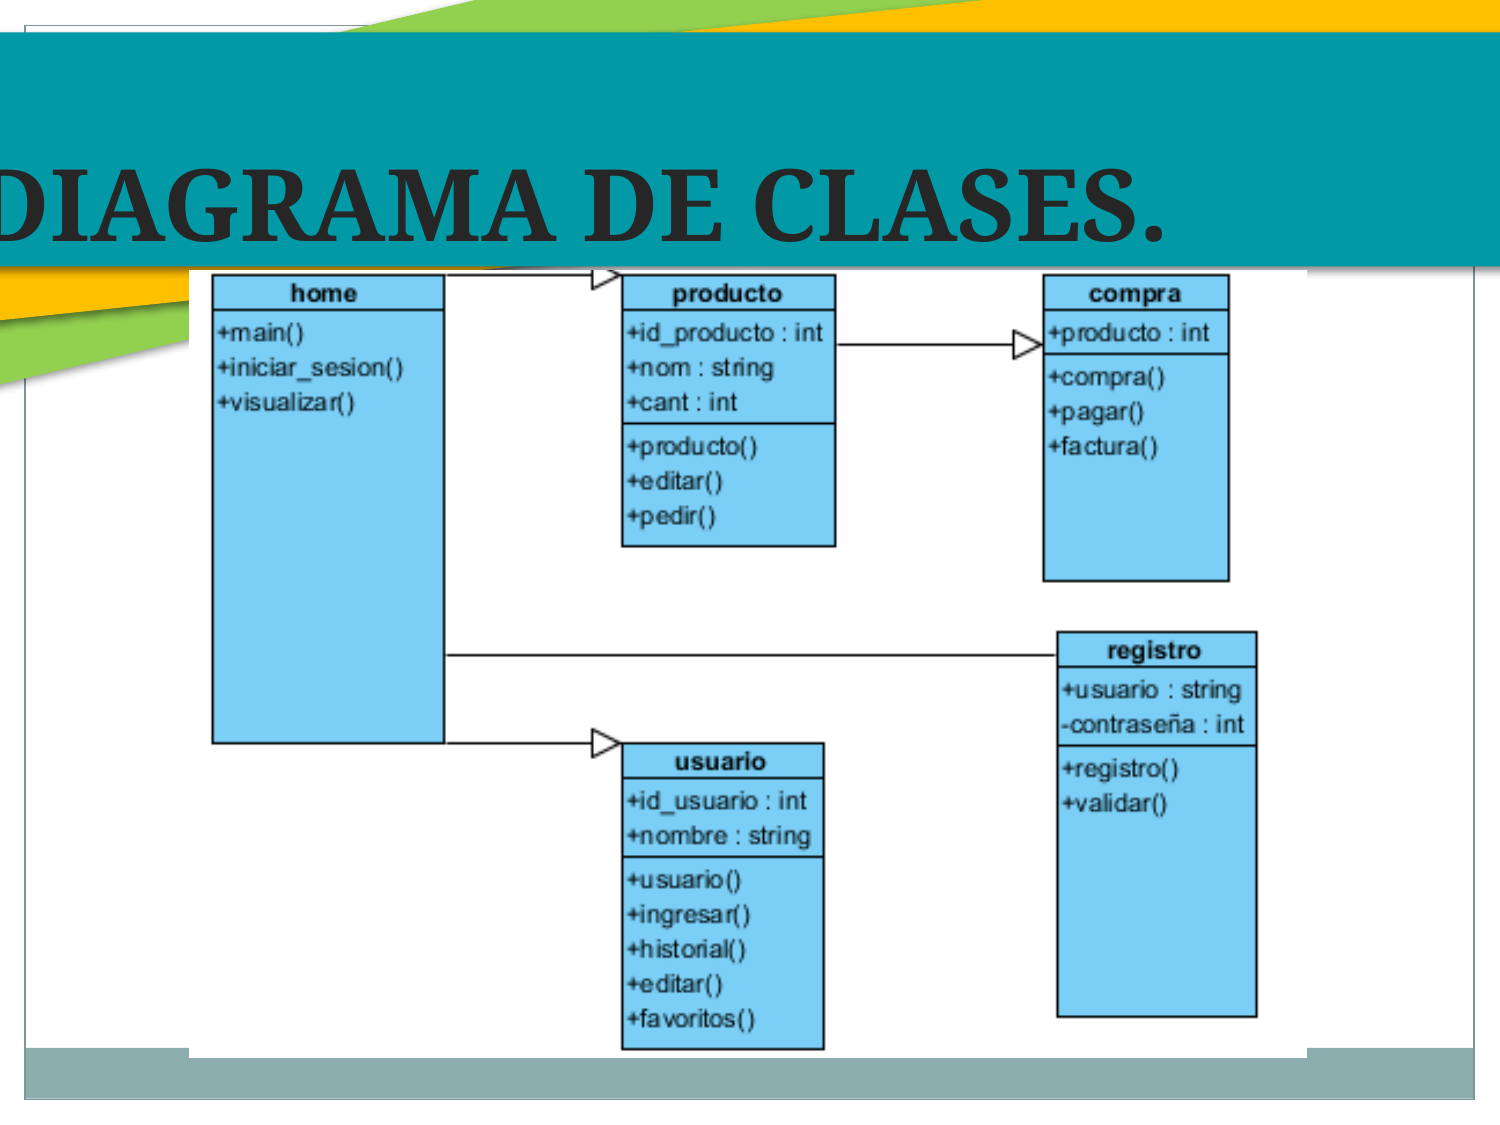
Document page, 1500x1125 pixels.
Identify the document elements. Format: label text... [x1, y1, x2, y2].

text_box DIAGRAMA DE CLASES. [0, 134, 1186, 269]
picture [188, 270, 1308, 1058]
